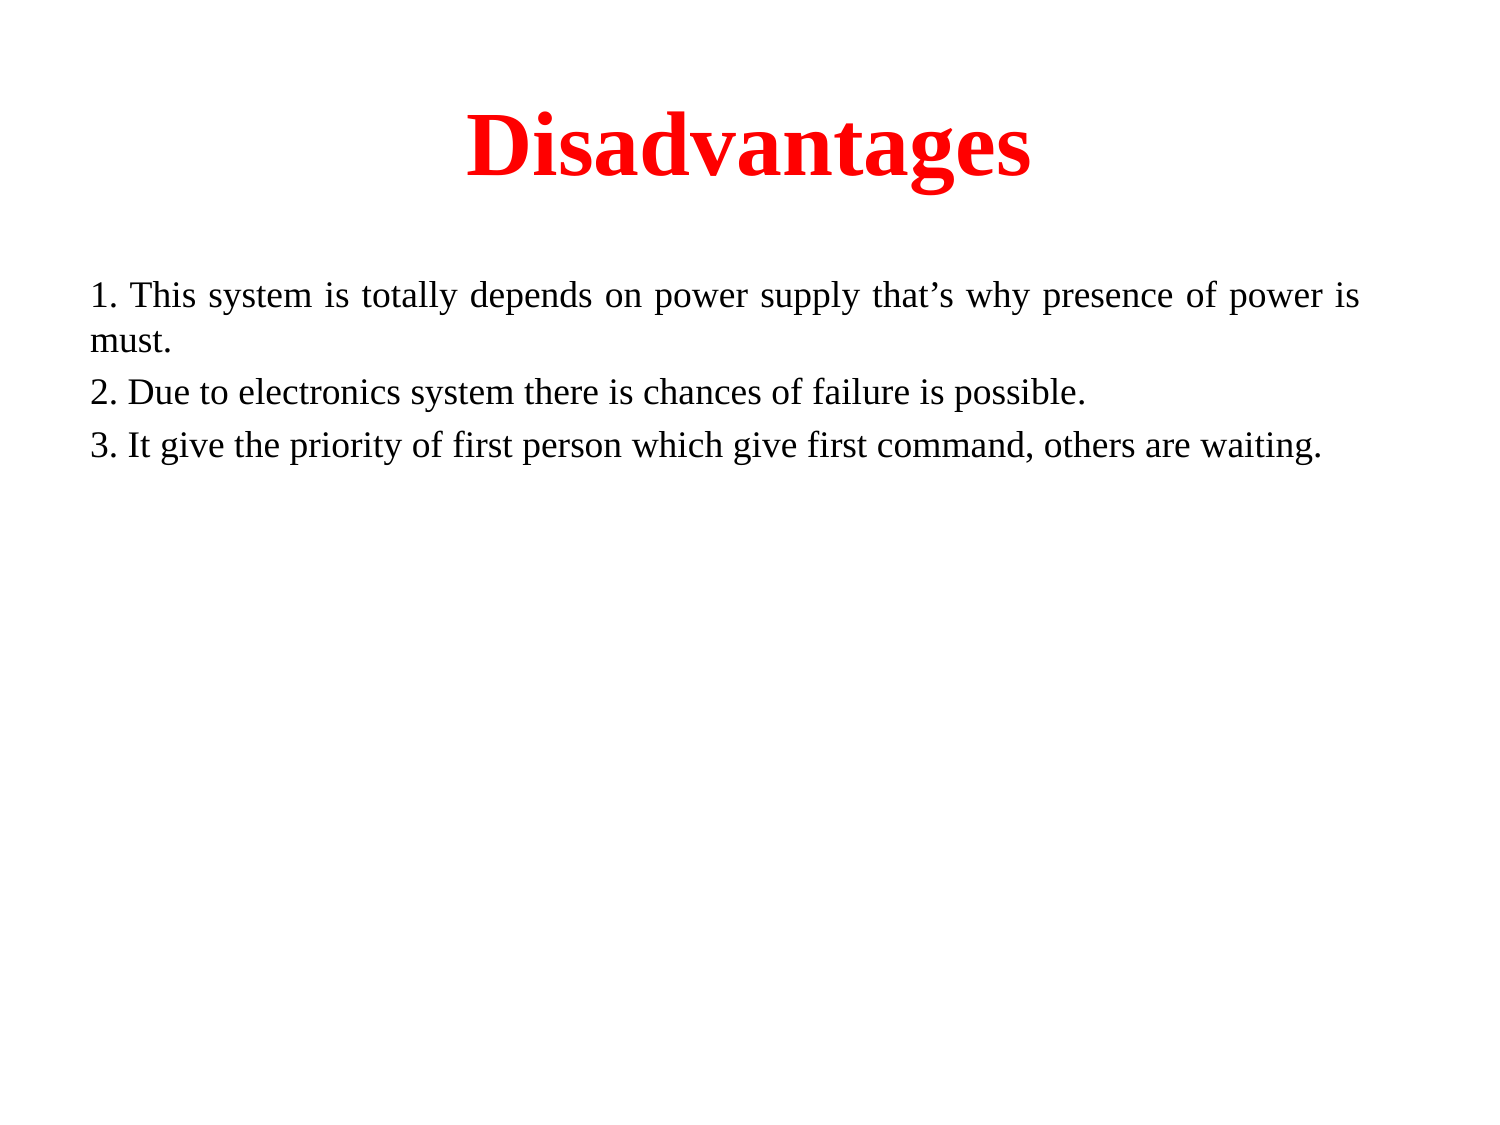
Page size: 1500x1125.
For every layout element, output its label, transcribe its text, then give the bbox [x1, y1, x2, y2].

list 1. This system is totally depends on power supply that’s why presence of power is must. 2. Due to electronics system there is chances of failure is possible. 3. It give the priority of first person which give first command, others are waiting. [75, 262, 1425, 1005]
title Disadvantages [75, 45, 1425, 233]
